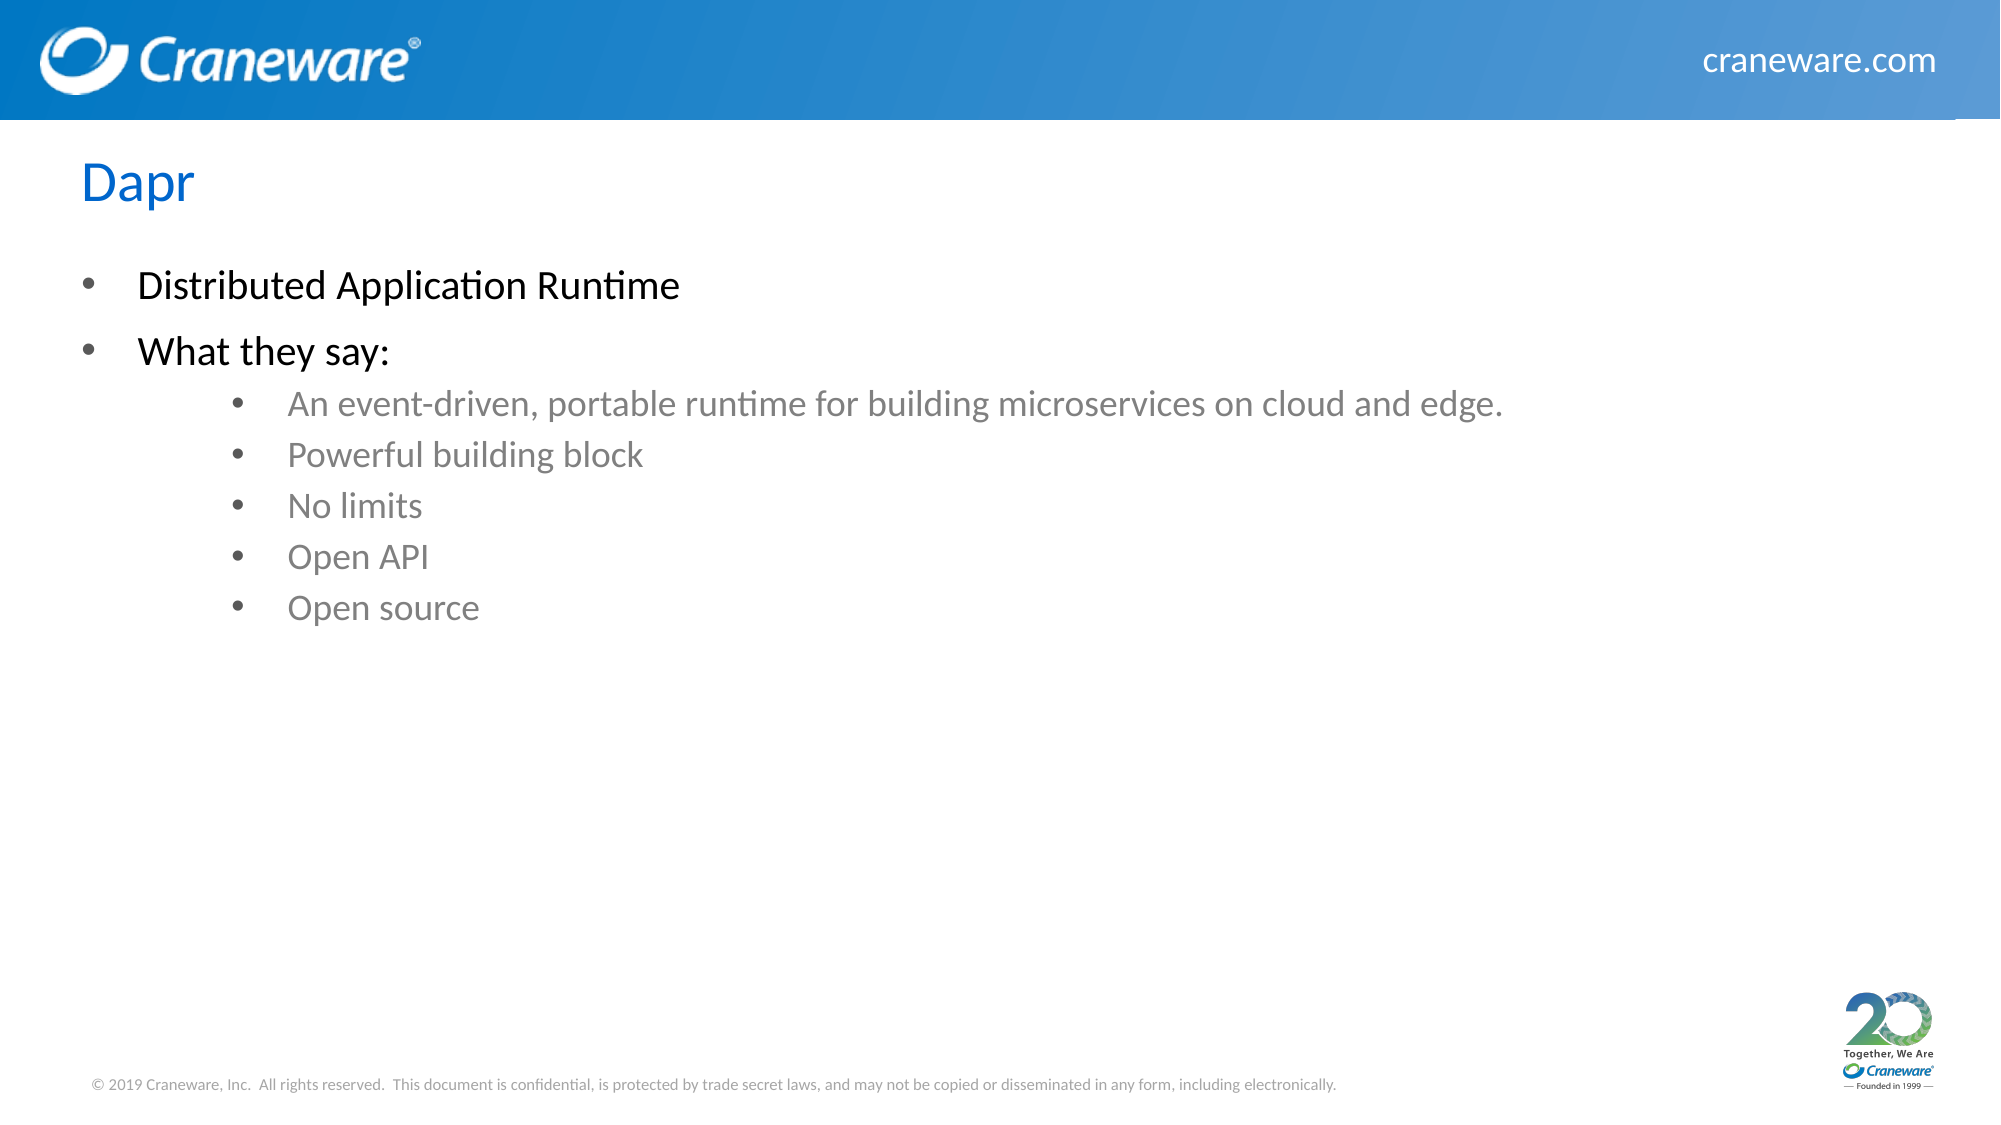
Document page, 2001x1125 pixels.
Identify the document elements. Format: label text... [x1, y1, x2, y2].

picture [1843, 1056, 1934, 1091]
title Dapr [66, 143, 1934, 236]
list Distributed Application Runtime What they say: An event-driven, portable runtime for building microservices on cloud and edge. Powerful building block No limits Open API Open source [66, 255, 1934, 1056]
